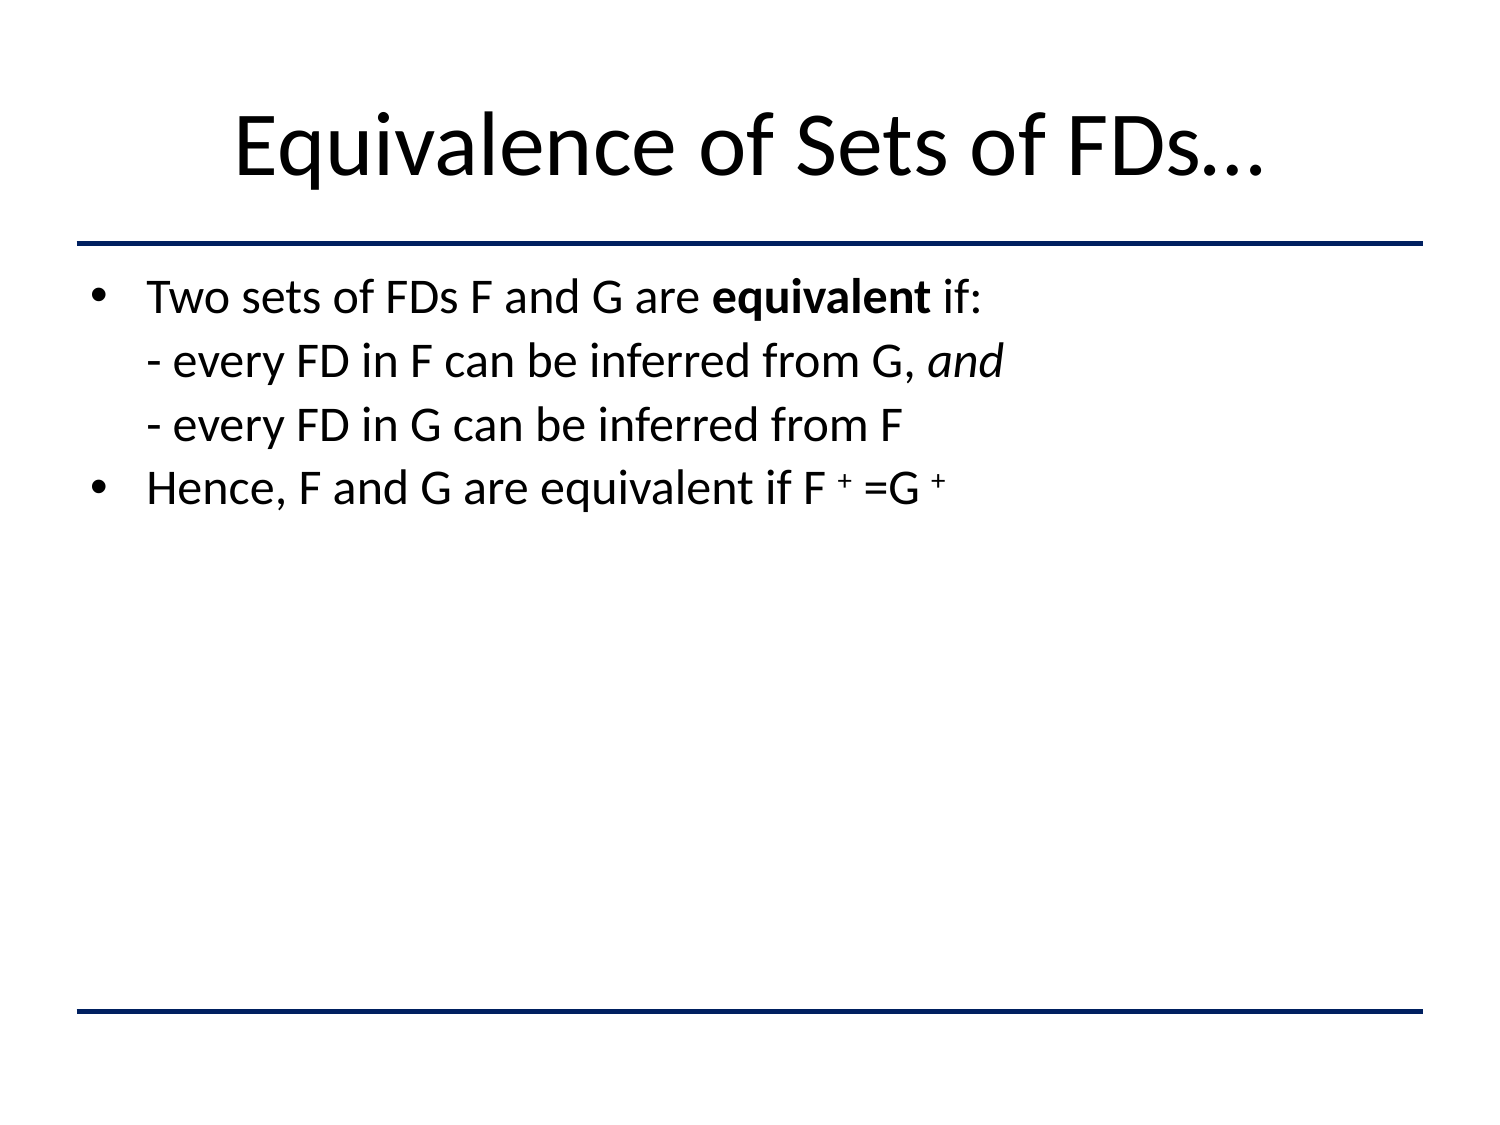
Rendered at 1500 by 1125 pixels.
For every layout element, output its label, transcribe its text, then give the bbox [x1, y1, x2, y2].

title Equivalence of Sets of FDs… [75, 45, 1425, 233]
list Two sets of FDs F and G are equivalent if: - every FD in F can be inferred from G, and - every FD in G can be inferred from F Hence, F and G are equivalent if F + =G + [75, 262, 1425, 1005]
